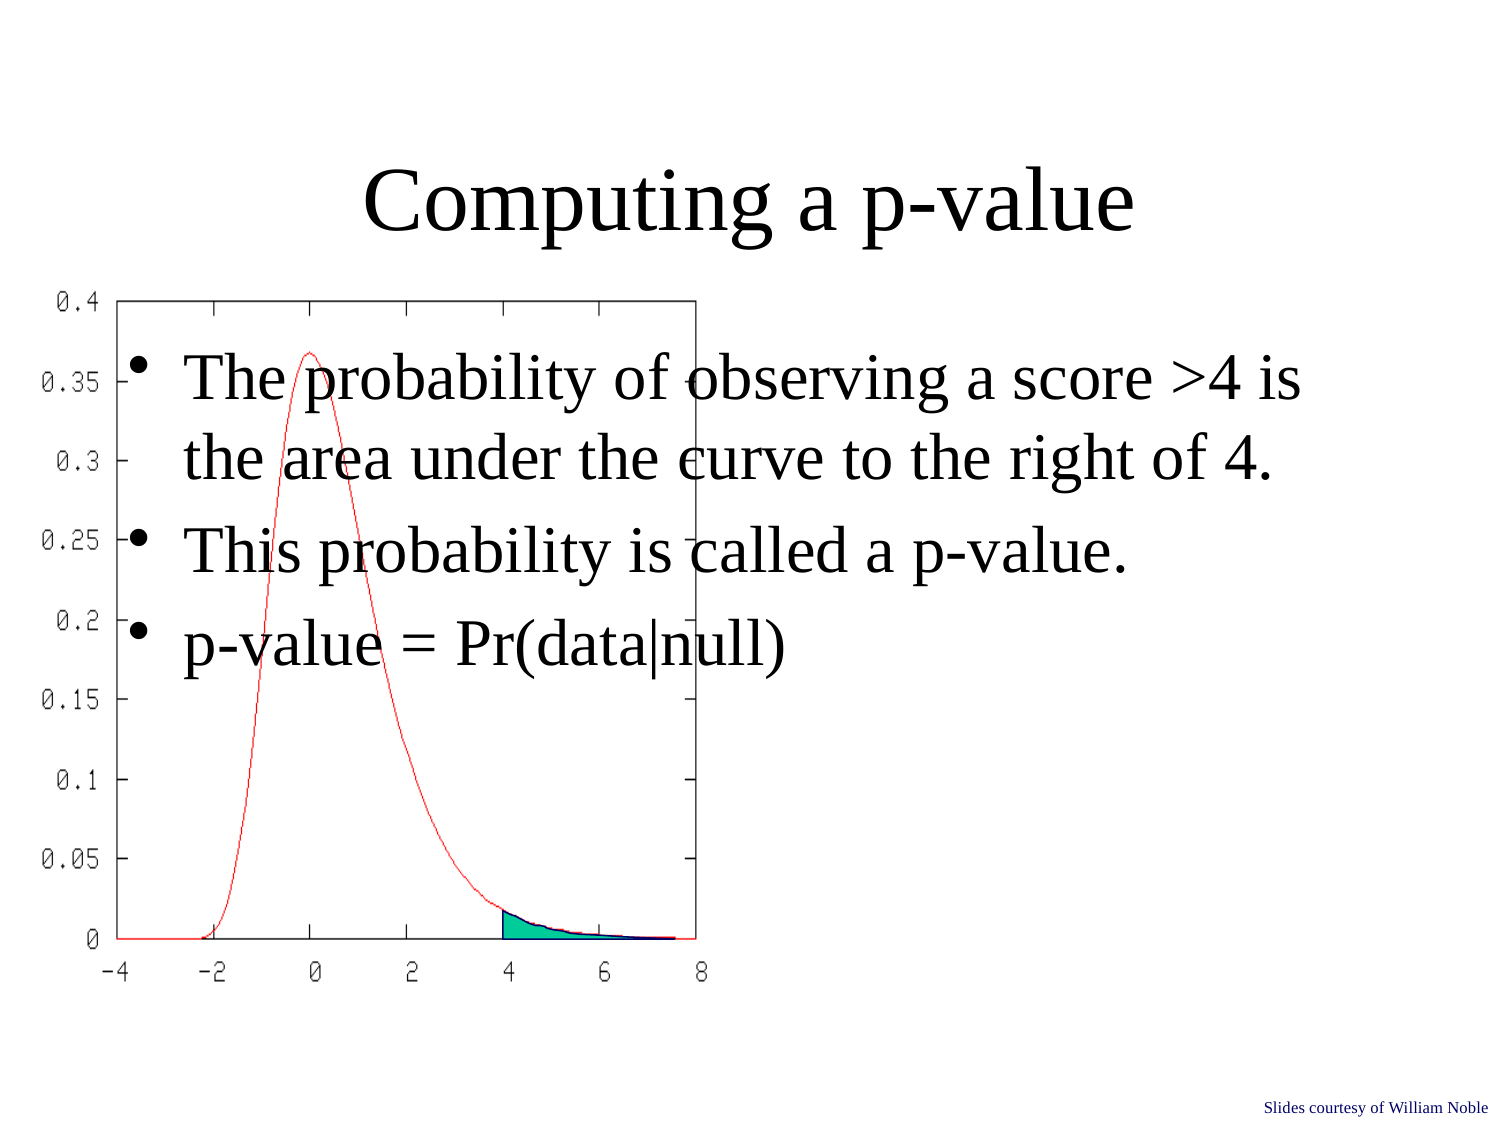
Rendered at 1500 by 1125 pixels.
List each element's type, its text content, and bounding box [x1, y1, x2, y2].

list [0, 262, 738, 1006]
list The probability of observing a score >4 is the area under the curve to the right of 4. This probability is called a p-value. p-value = Pr(data|null) [741, 324, 1388, 1000]
title Computing a p-value [112, 99, 1388, 288]
text_box Slides courtesy of William Noble [1248, 1089, 1500, 1125]
